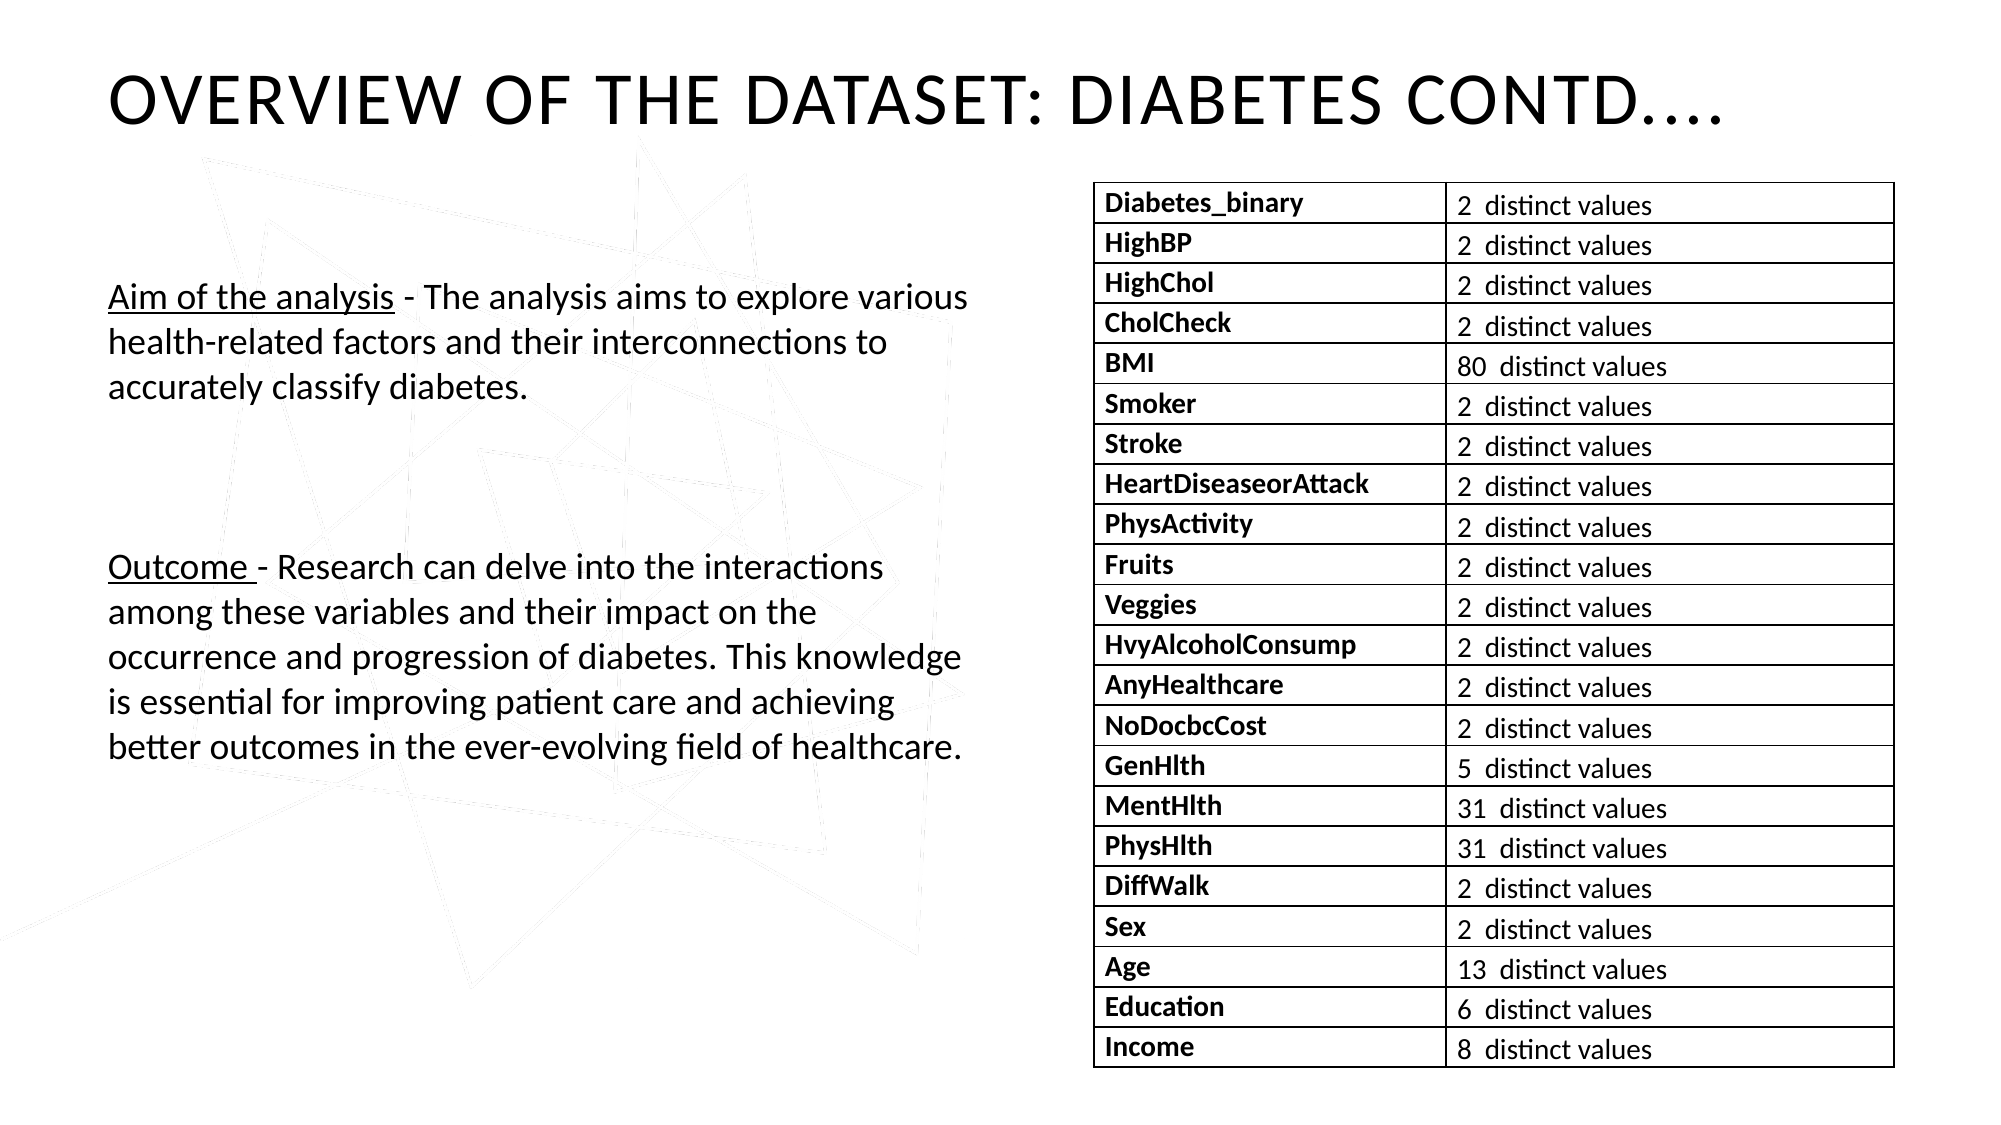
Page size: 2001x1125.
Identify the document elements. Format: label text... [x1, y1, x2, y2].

table_cell PhysHlth [1095, 827, 1445, 865]
table_cell 2 distinct values [1447, 907, 1893, 946]
table_cell MentHlth [1095, 787, 1445, 825]
table_cell 2 distinct values [1447, 465, 1893, 503]
table_cell AnyHealthcare [1095, 666, 1445, 704]
table_cell 2 distinct values [1447, 425, 1893, 463]
table_cell 6 distinct values [1447, 988, 1893, 1026]
table_cell HighChol [1095, 264, 1445, 302]
table_cell HeartDiseaseorAttack [1095, 465, 1445, 503]
table_cell Fruits [1095, 545, 1445, 584]
table_cell 2 distinct values [1447, 666, 1893, 704]
table_cell 2 distinct values [1447, 505, 1893, 543]
table_cell 13 distinct values [1447, 947, 1893, 986]
table_cell Veggies [1095, 585, 1445, 624]
table_cell BMI [1095, 344, 1445, 383]
title OVERVIEW OF THE Dataset: diabetes CONTD.... [93, 66, 1833, 148]
table_cell 2 distinct values [1447, 264, 1893, 302]
table_header Diabetes_binary [1095, 183, 1445, 222]
table_cell Age [1095, 947, 1445, 986]
table_cell DiffWalk [1095, 867, 1445, 905]
table_cell 5 distinct values [1447, 746, 1893, 785]
table_cell 2 distinct values [1447, 384, 1893, 423]
table_cell PhysActivity [1095, 505, 1445, 543]
text_box Aim of the analysis - The analysis aims to explore various health-related factors and their interconnections to accurately classify diabetes. Outcome - Research can delve into the interactions among these variables and their impact on the occurrence and progression of diabetes. This knowledge is essential for improving patient care and achieving better outcomes in the ever-evolving field of healthcare. [93, 264, 1000, 774]
table_cell HvyAlcoholConsump [1095, 626, 1445, 664]
table_cell 31 distinct values [1447, 827, 1893, 865]
table_cell Stroke [1095, 425, 1445, 463]
table_cell 2 distinct values [1447, 545, 1893, 584]
table_cell 80 distinct values [1447, 344, 1893, 383]
table_cell CholCheck [1095, 304, 1445, 342]
table_cell 2 distinct values [1447, 224, 1893, 262]
table_cell 8 distinct values [1447, 1028, 1893, 1066]
table_cell GenHlth [1095, 746, 1445, 785]
table_cell 2 distinct values [1447, 706, 1893, 745]
table_cell Sex [1095, 907, 1445, 946]
table_cell NoDocbcCost [1095, 706, 1445, 745]
table_cell 2 distinct values [1447, 304, 1893, 342]
table_cell Income [1095, 1028, 1445, 1066]
table_cell Education [1095, 988, 1445, 1026]
table_cell 2 distinct values [1447, 867, 1893, 905]
table_cell 2 distinct values [1447, 585, 1893, 624]
table_cell Smoker [1095, 384, 1445, 423]
table_header 2 distinct values [1447, 183, 1893, 222]
table_cell 2 distinct values [1447, 626, 1893, 664]
picture [0, 135, 965, 989]
table_cell 31 distinct values [1447, 787, 1893, 825]
table_cell HighBP [1095, 224, 1445, 262]
